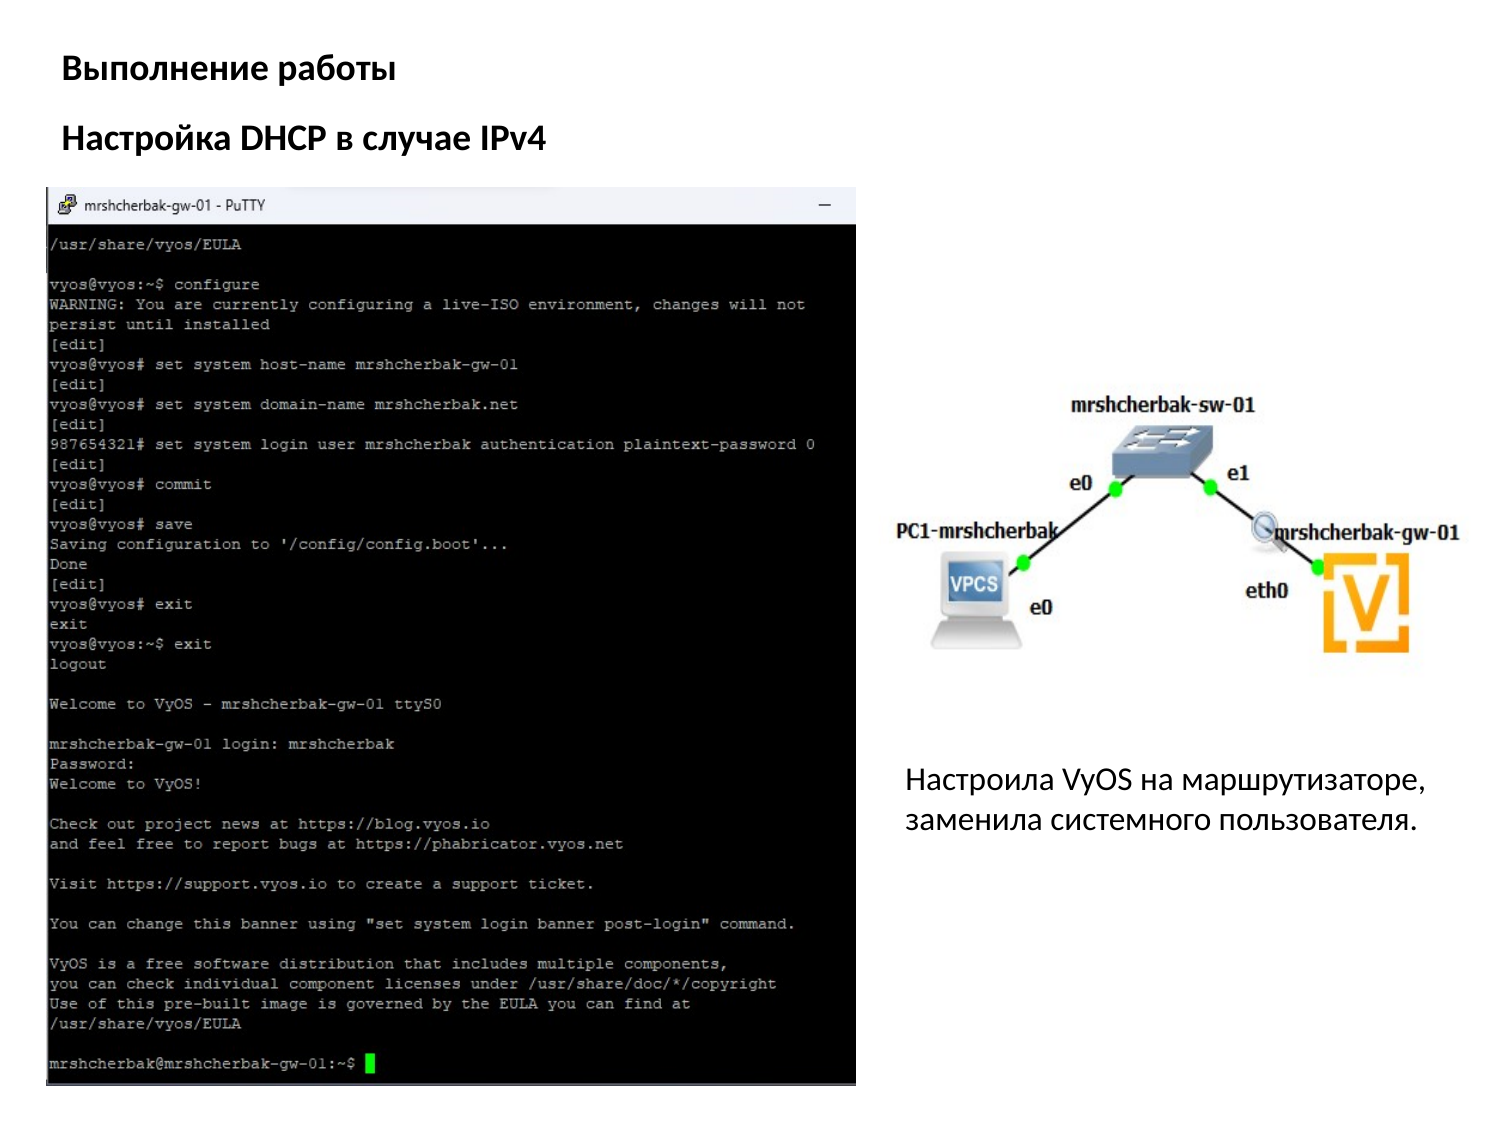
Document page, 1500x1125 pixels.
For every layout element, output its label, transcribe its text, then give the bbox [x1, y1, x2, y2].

text_box Настройка DHCP в случае IPv4 [46, 105, 1383, 166]
text_box Выполнение работы [46, 35, 575, 105]
picture [878, 362, 1500, 680]
text_box Настроила VyOS на маршрутизаторе, заменила системного пользователя. [890, 749, 1465, 845]
picture [46, 187, 856, 1086]
